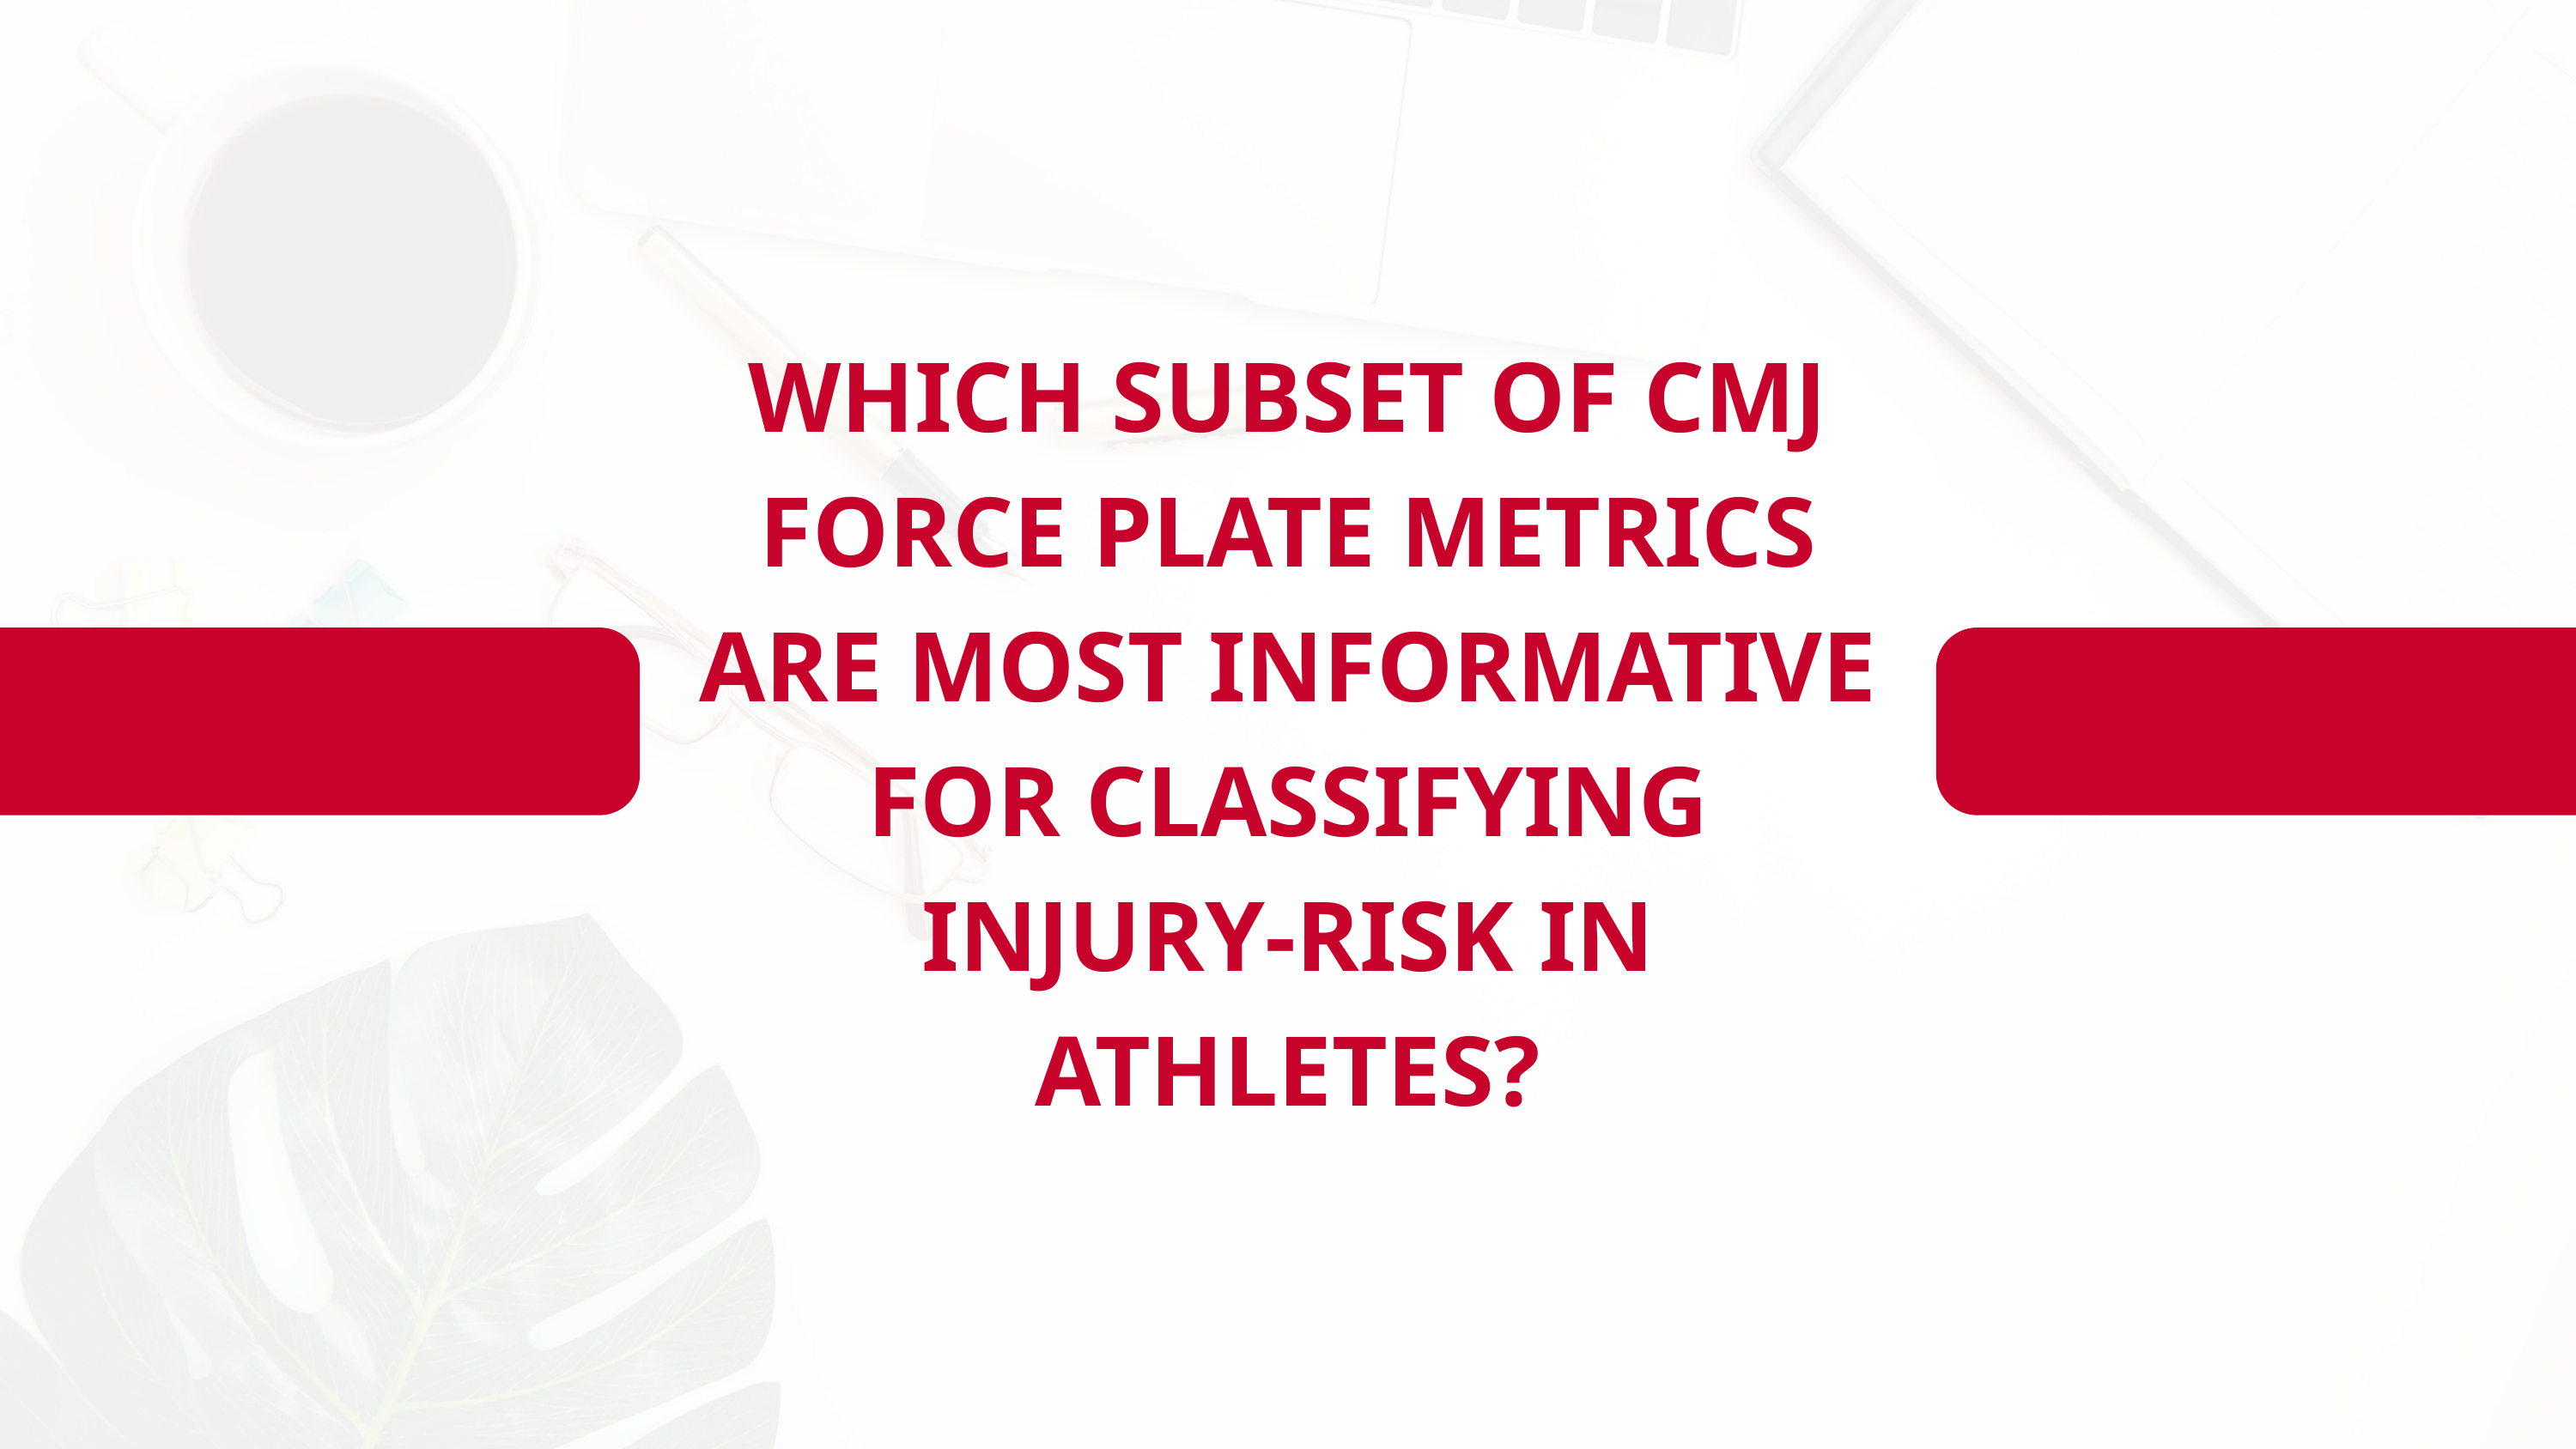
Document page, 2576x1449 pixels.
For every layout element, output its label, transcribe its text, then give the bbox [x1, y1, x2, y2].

text_box WHICH SUBSET OF CMJ FORCE PLATE METRICS ARE MOST INFORMATIVE FOR CLASSIFYING INJURY-RISK IN ATHLETES? [695, 316, 1881, 1125]
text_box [0, 627, 641, 815]
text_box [1935, 627, 2576, 815]
text_box [0, 0, 2576, 1449]
